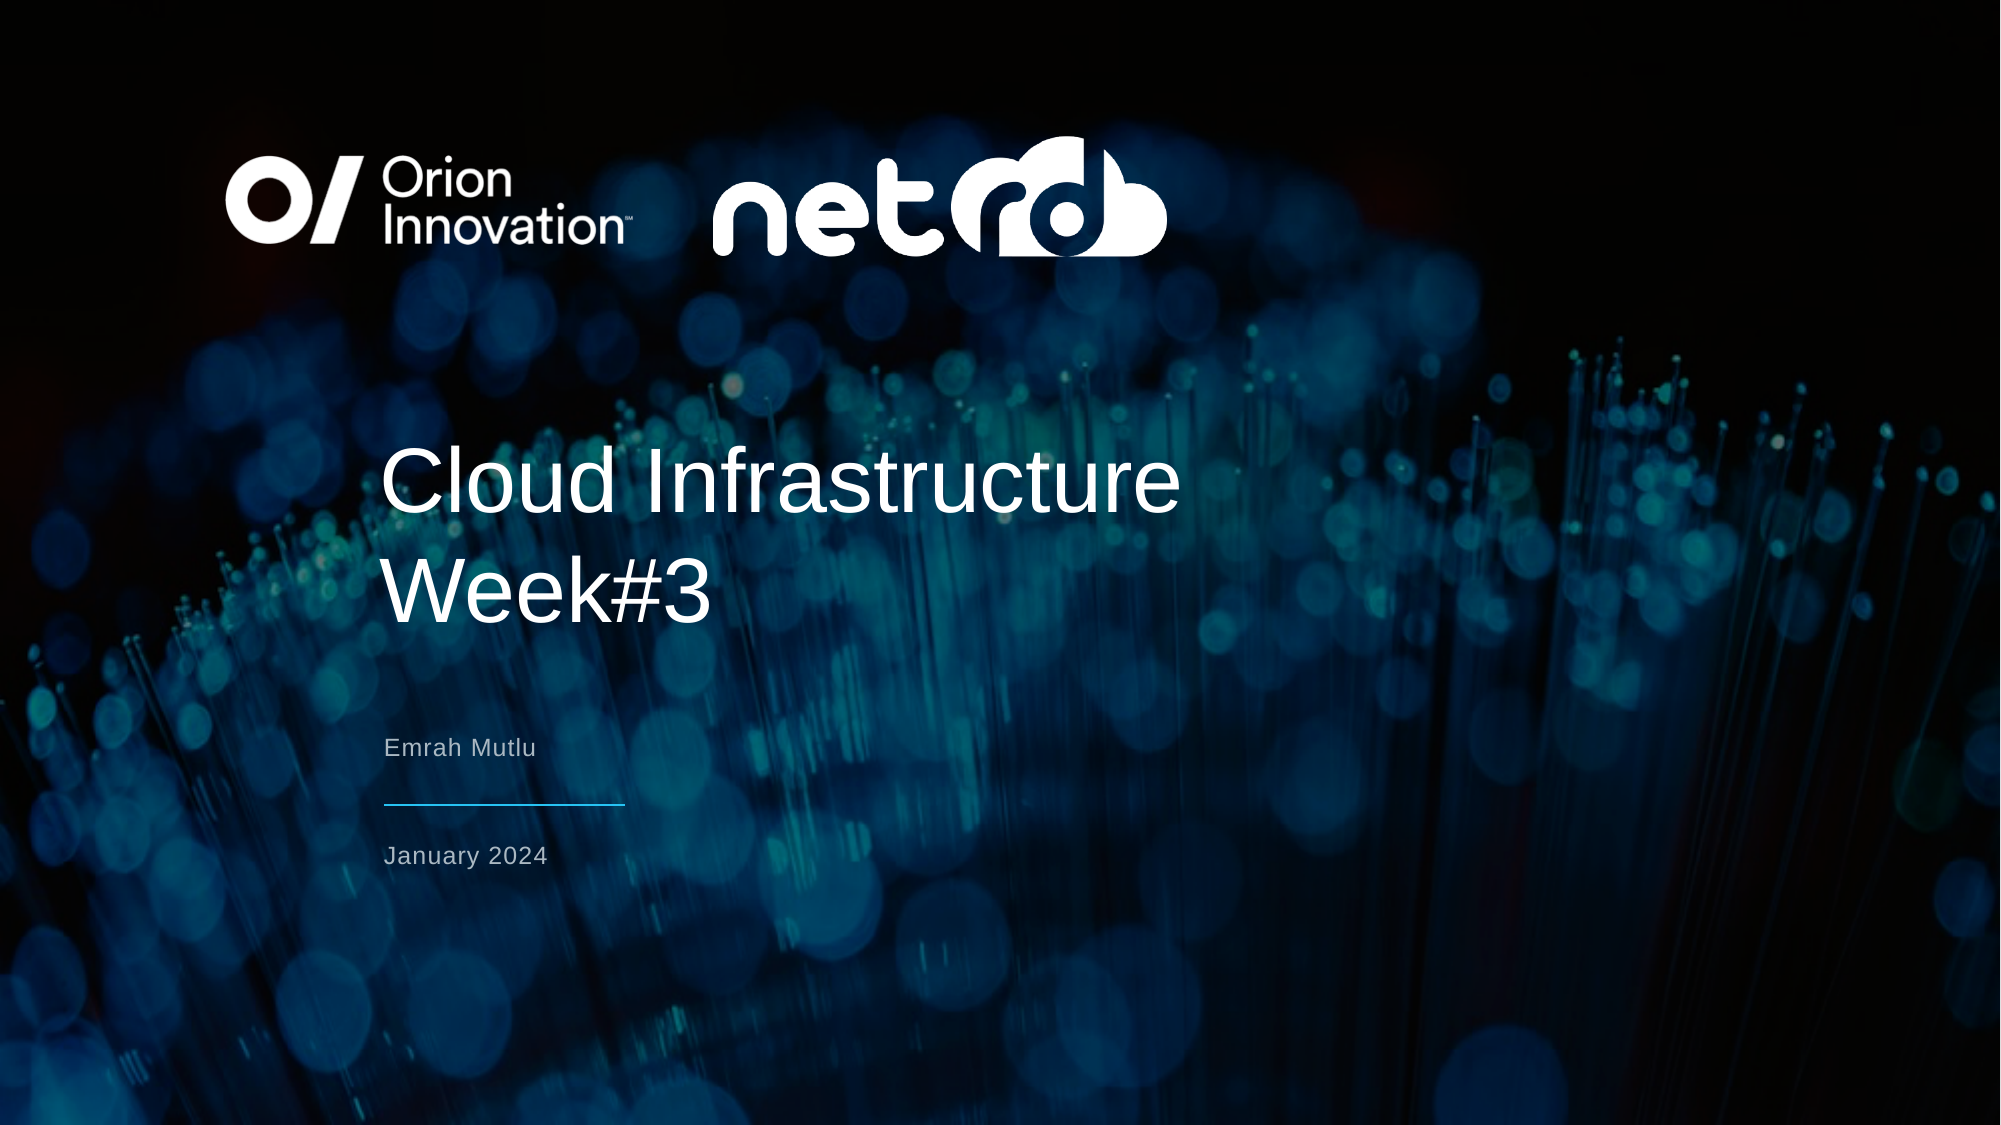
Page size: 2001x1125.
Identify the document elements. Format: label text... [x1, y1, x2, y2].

text_box Emrah Mutlu [383, 728, 782, 770]
list January 2024 [383, 837, 782, 879]
title Cloud Infrastructure Week#3 [379, 420, 1735, 703]
picture [0, 0, 2001, 1125]
